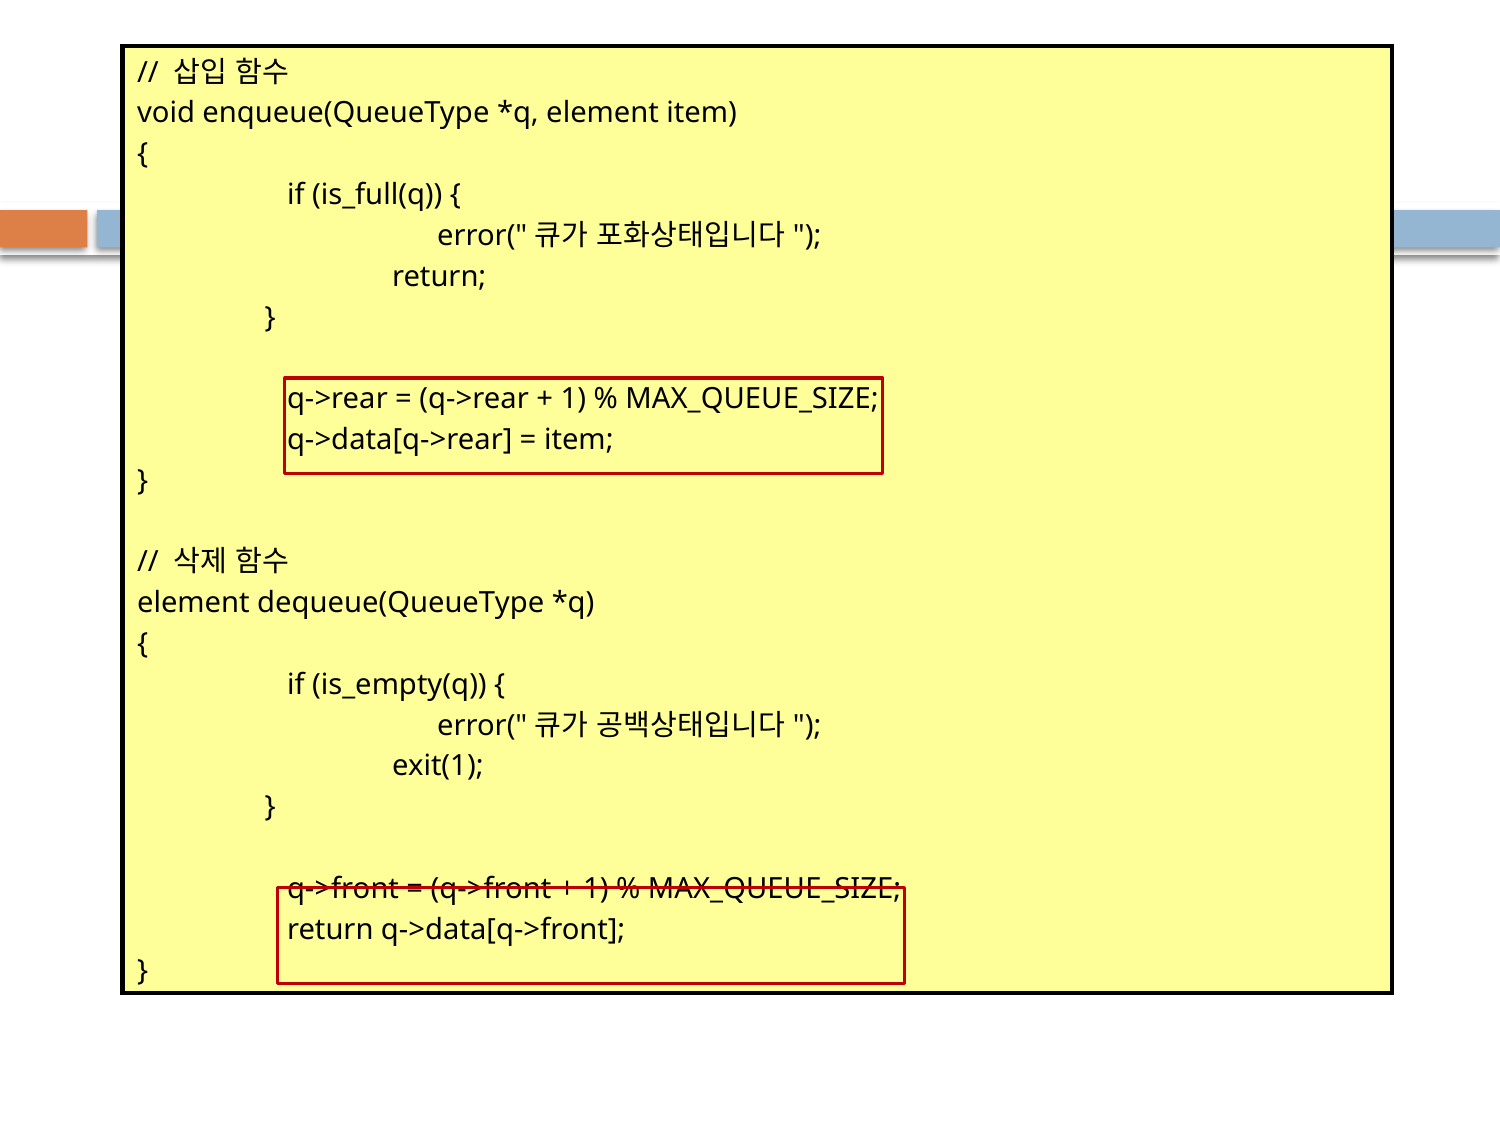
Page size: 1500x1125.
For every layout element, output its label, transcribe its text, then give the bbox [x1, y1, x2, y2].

title 프로그램 [75, 31, 647, 219]
text_box [276, 886, 906, 985]
text_box [283, 376, 884, 475]
text_box // 삽입 함수 void enqueue(QueueType *q, element item) { if (is_full(q)) { error("큐가 포화상태입니다"); return; } q->rear = (q->rear + 1) % MAX_QUEUE_SIZE; q->data[q->rear] = item; } // 삭제 함수 element dequeue(QueueType *q) { if (is_empty(q)) { error("큐가 공백상태입니다"); exit(1); } q->front = (q->front + 1) % MAX_QUEUE_SIZE; return q->data[q->front]; } [122, 45, 1393, 994]
